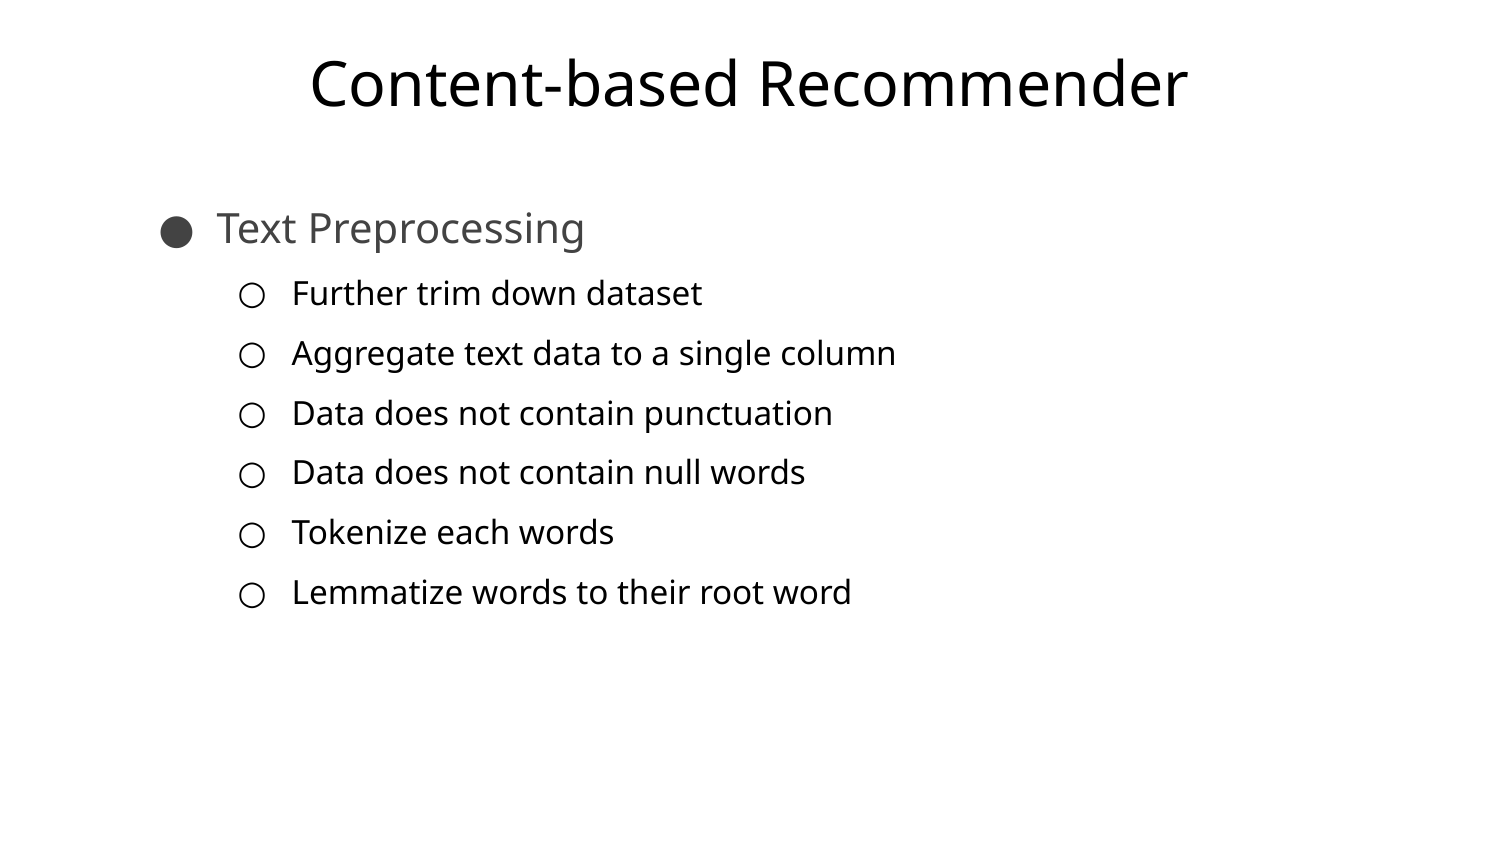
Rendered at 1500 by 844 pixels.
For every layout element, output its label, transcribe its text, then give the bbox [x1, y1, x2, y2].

list Text Preprocessing Further trim down dataset Aggregate text data to a single column Data does not contain punctuation Data does not contain null words Tokenize each words Lemmatize words to their root word [126, 179, 1420, 740]
title Content-based Recommender [51, 28, 1449, 123]
